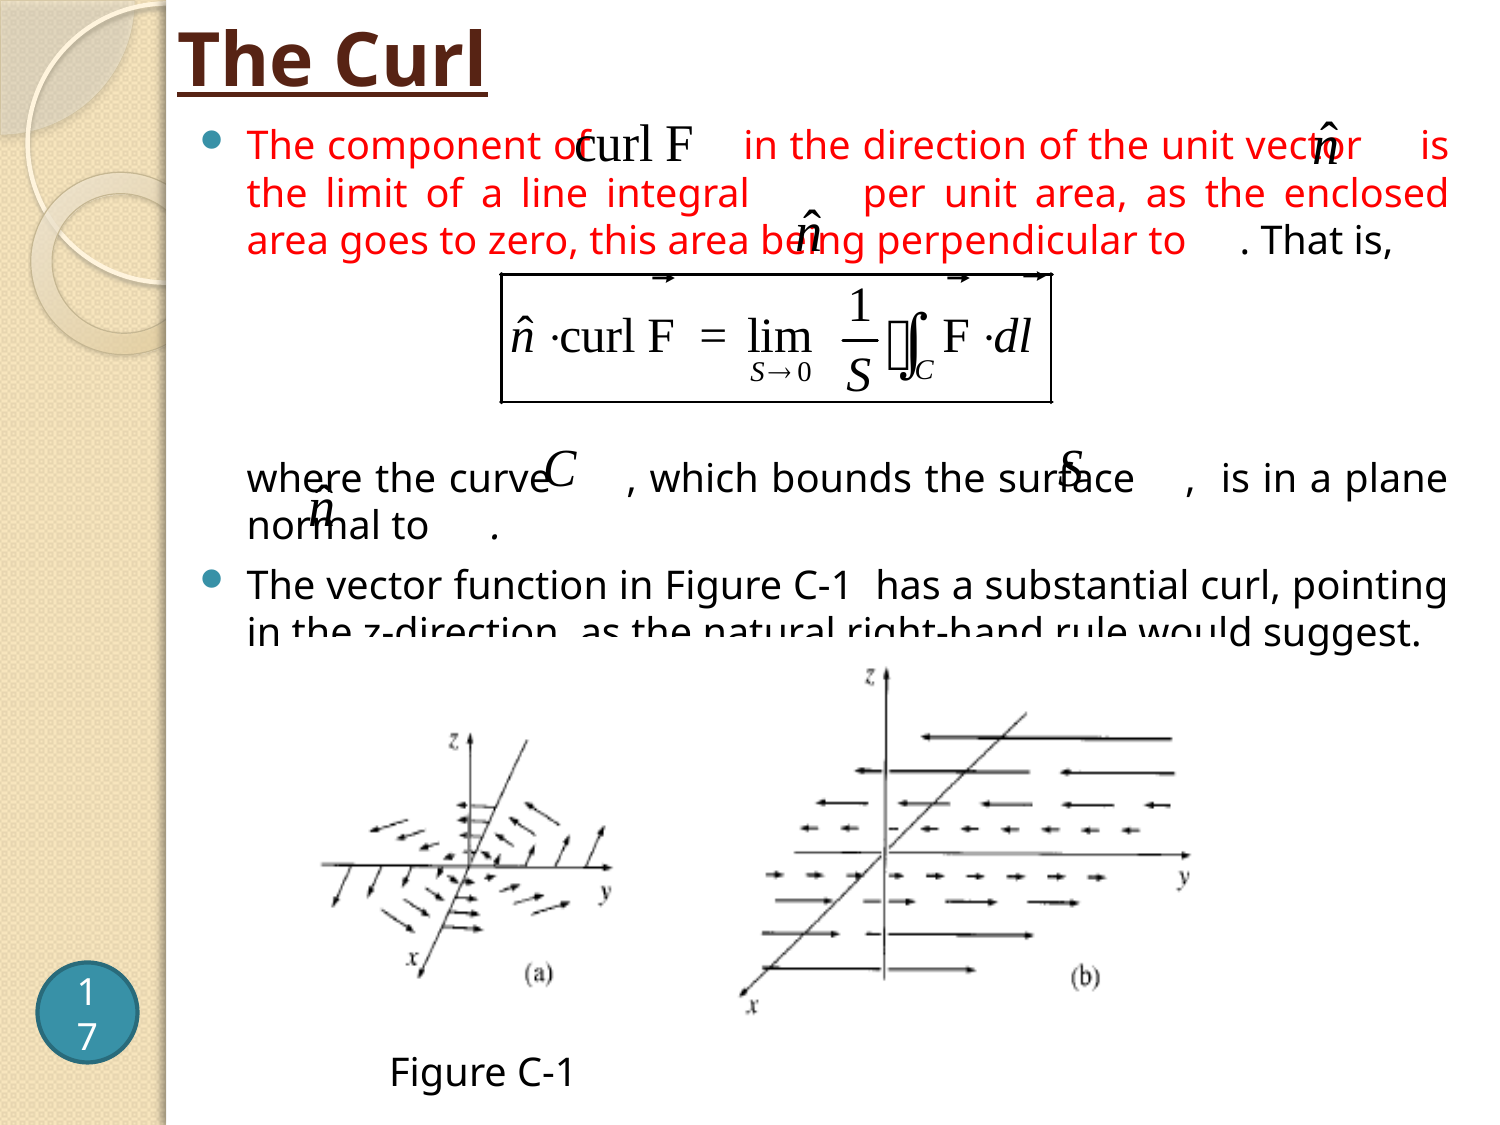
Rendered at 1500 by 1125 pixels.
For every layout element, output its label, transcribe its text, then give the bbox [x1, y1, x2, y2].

picture [287, 637, 1226, 1052]
text_box [0, 1, 1500, 75]
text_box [1049, 437, 1096, 501]
text_box 17 [35, 960, 140, 1065]
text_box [787, 199, 834, 259]
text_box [1304, 112, 1351, 179]
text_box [537, 437, 588, 501]
title The Curl [162, 75, 1393, 150]
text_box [475, 262, 1063, 415]
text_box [566, 99, 701, 176]
list The component of in the direction of the unit vector is the limit of a line integral per unit area, as the enclosed area goes to zero, this area being perpendicular to . That is, where the curve , which bounds the surface , is in a plane normal to . The vector function in Figure C-1 has a substantial curl, pointing in the z-direction, as the natural right-hand rule would suggest. Figure C-1 [174, 112, 1466, 1125]
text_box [299, 474, 346, 542]
